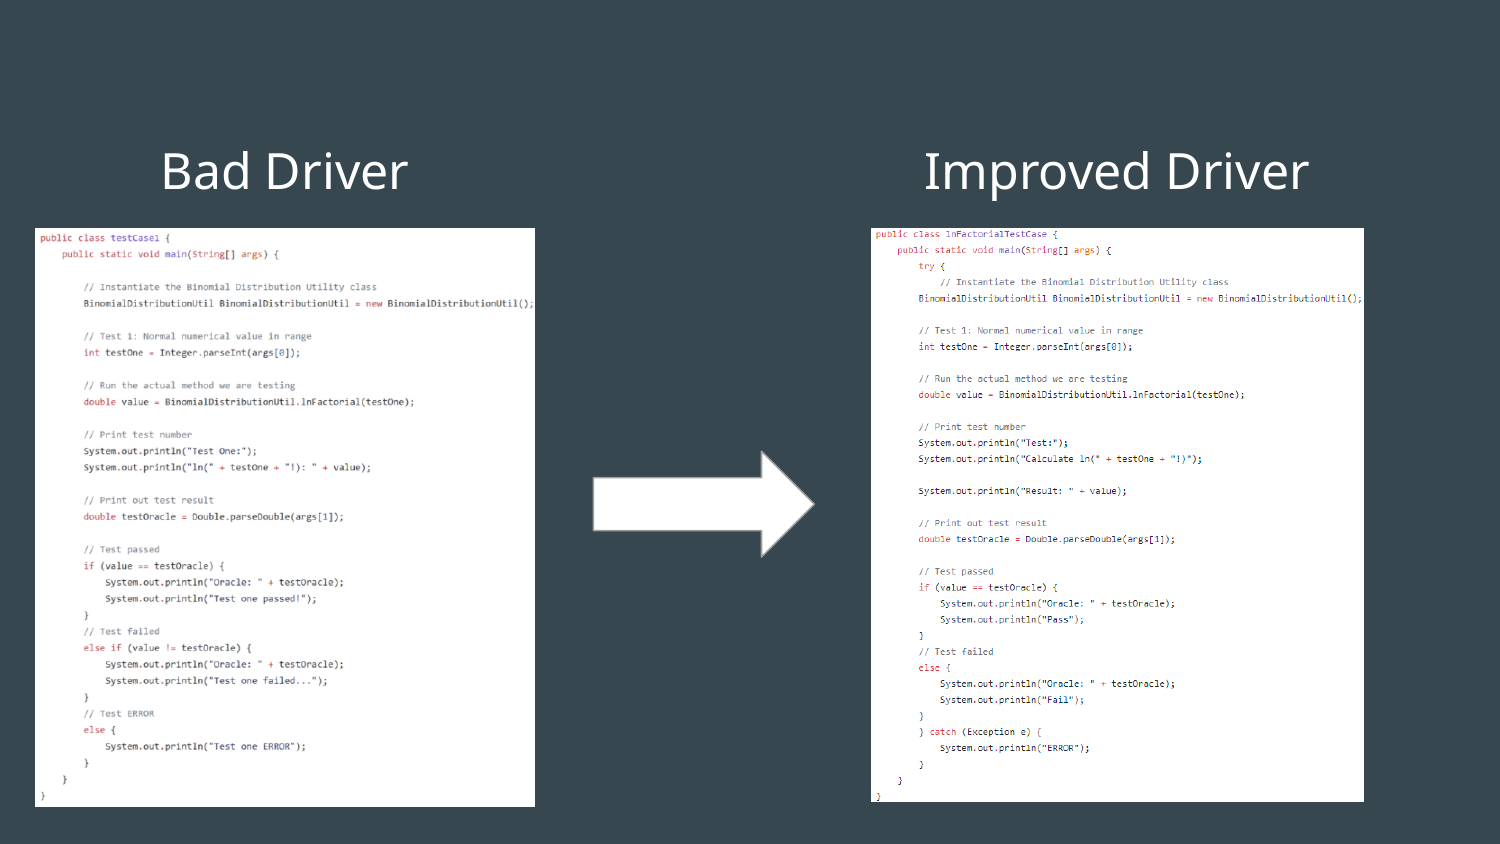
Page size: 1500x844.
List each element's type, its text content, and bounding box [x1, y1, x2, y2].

picture [35, 227, 536, 807]
title Improved Driver [887, 91, 1348, 216]
text_box [593, 451, 815, 558]
picture [871, 227, 1364, 802]
title Bad Driver [54, 91, 516, 216]
